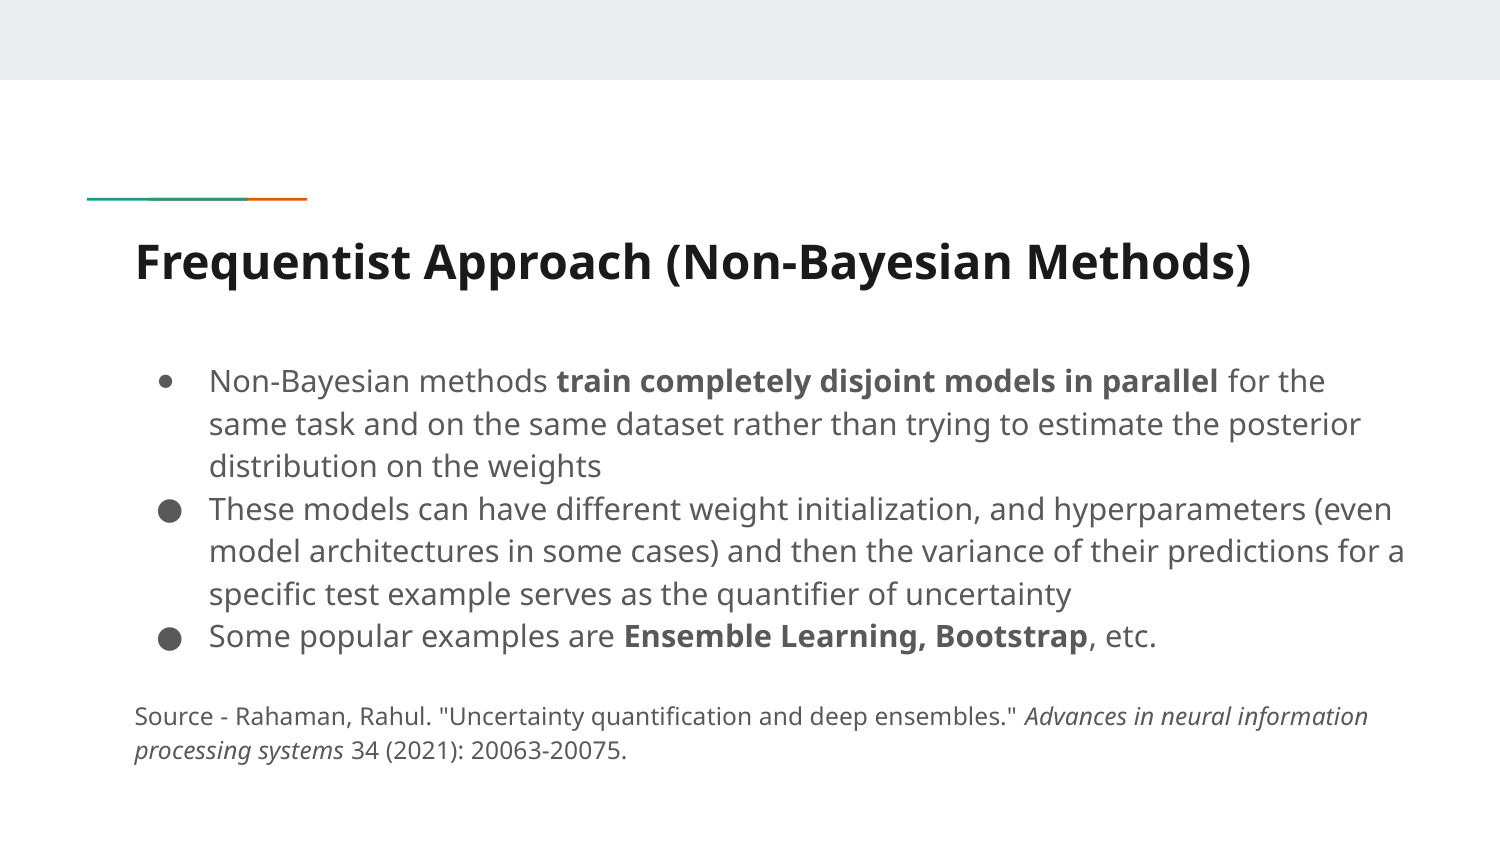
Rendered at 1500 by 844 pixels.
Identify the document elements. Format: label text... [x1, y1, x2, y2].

title Frequentist Approach (Non-Bayesian Methods) [119, 216, 1381, 305]
list Non-Bayesian methods train completely disjoint models in parallel for the same task and on the same dataset rather than trying to estimate the posterior distribution on the weights These models can have different weight initialization, and hyperparameters (even model architectures in some cases) and then the variance of their predictions for a specific test example serves as the quantifier of uncertainty Some popular examples are Ensemble Learning, Bootstrap, etc. Source - Rahaman, Rahul. "Uncertainty quantification and deep ensembles." Advances in neural information processing systems 34 (2021): 20063-20075. [119, 341, 1428, 781]
